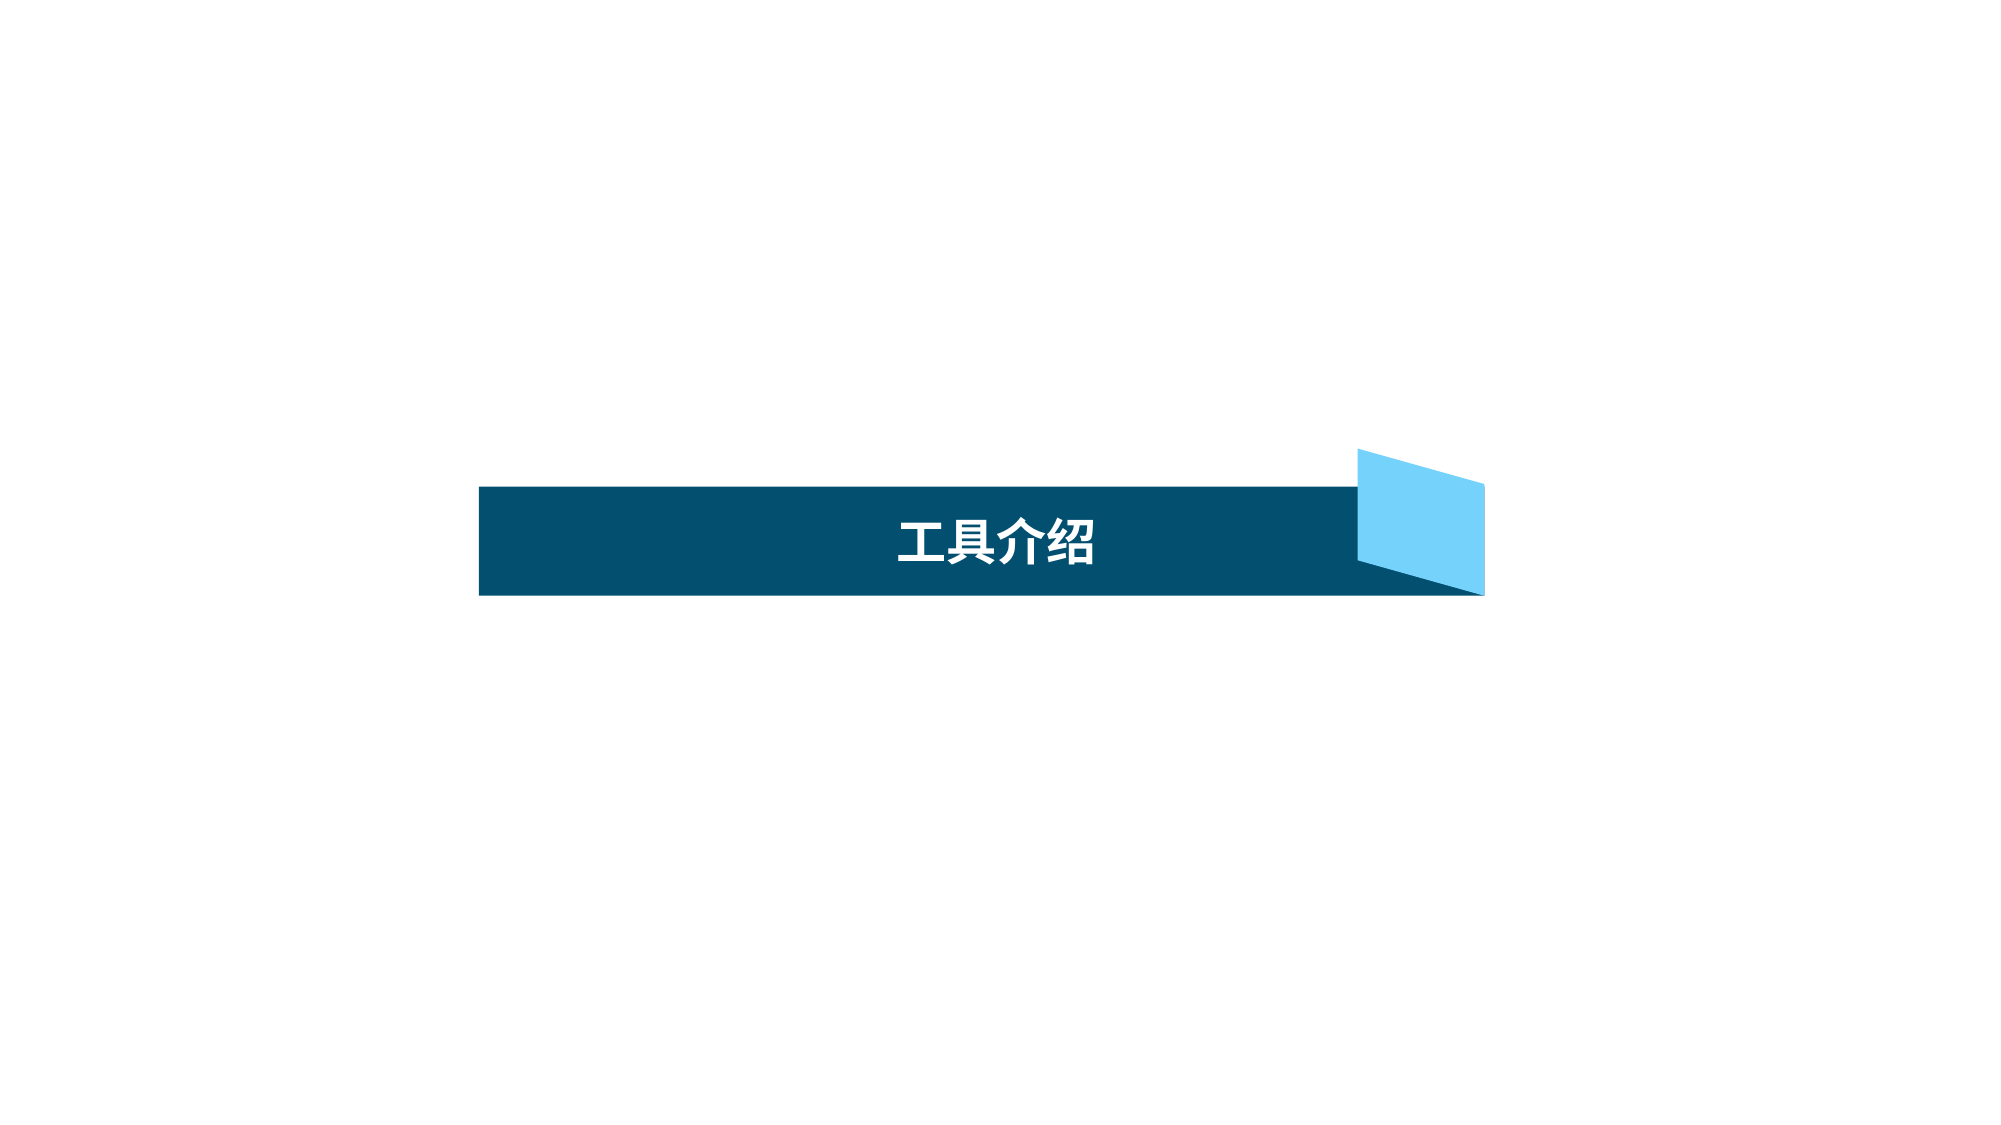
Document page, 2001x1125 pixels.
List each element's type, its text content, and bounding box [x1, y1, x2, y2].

text_box [1356, 447, 1486, 598]
title 工具介绍 [478, 486, 1477, 596]
